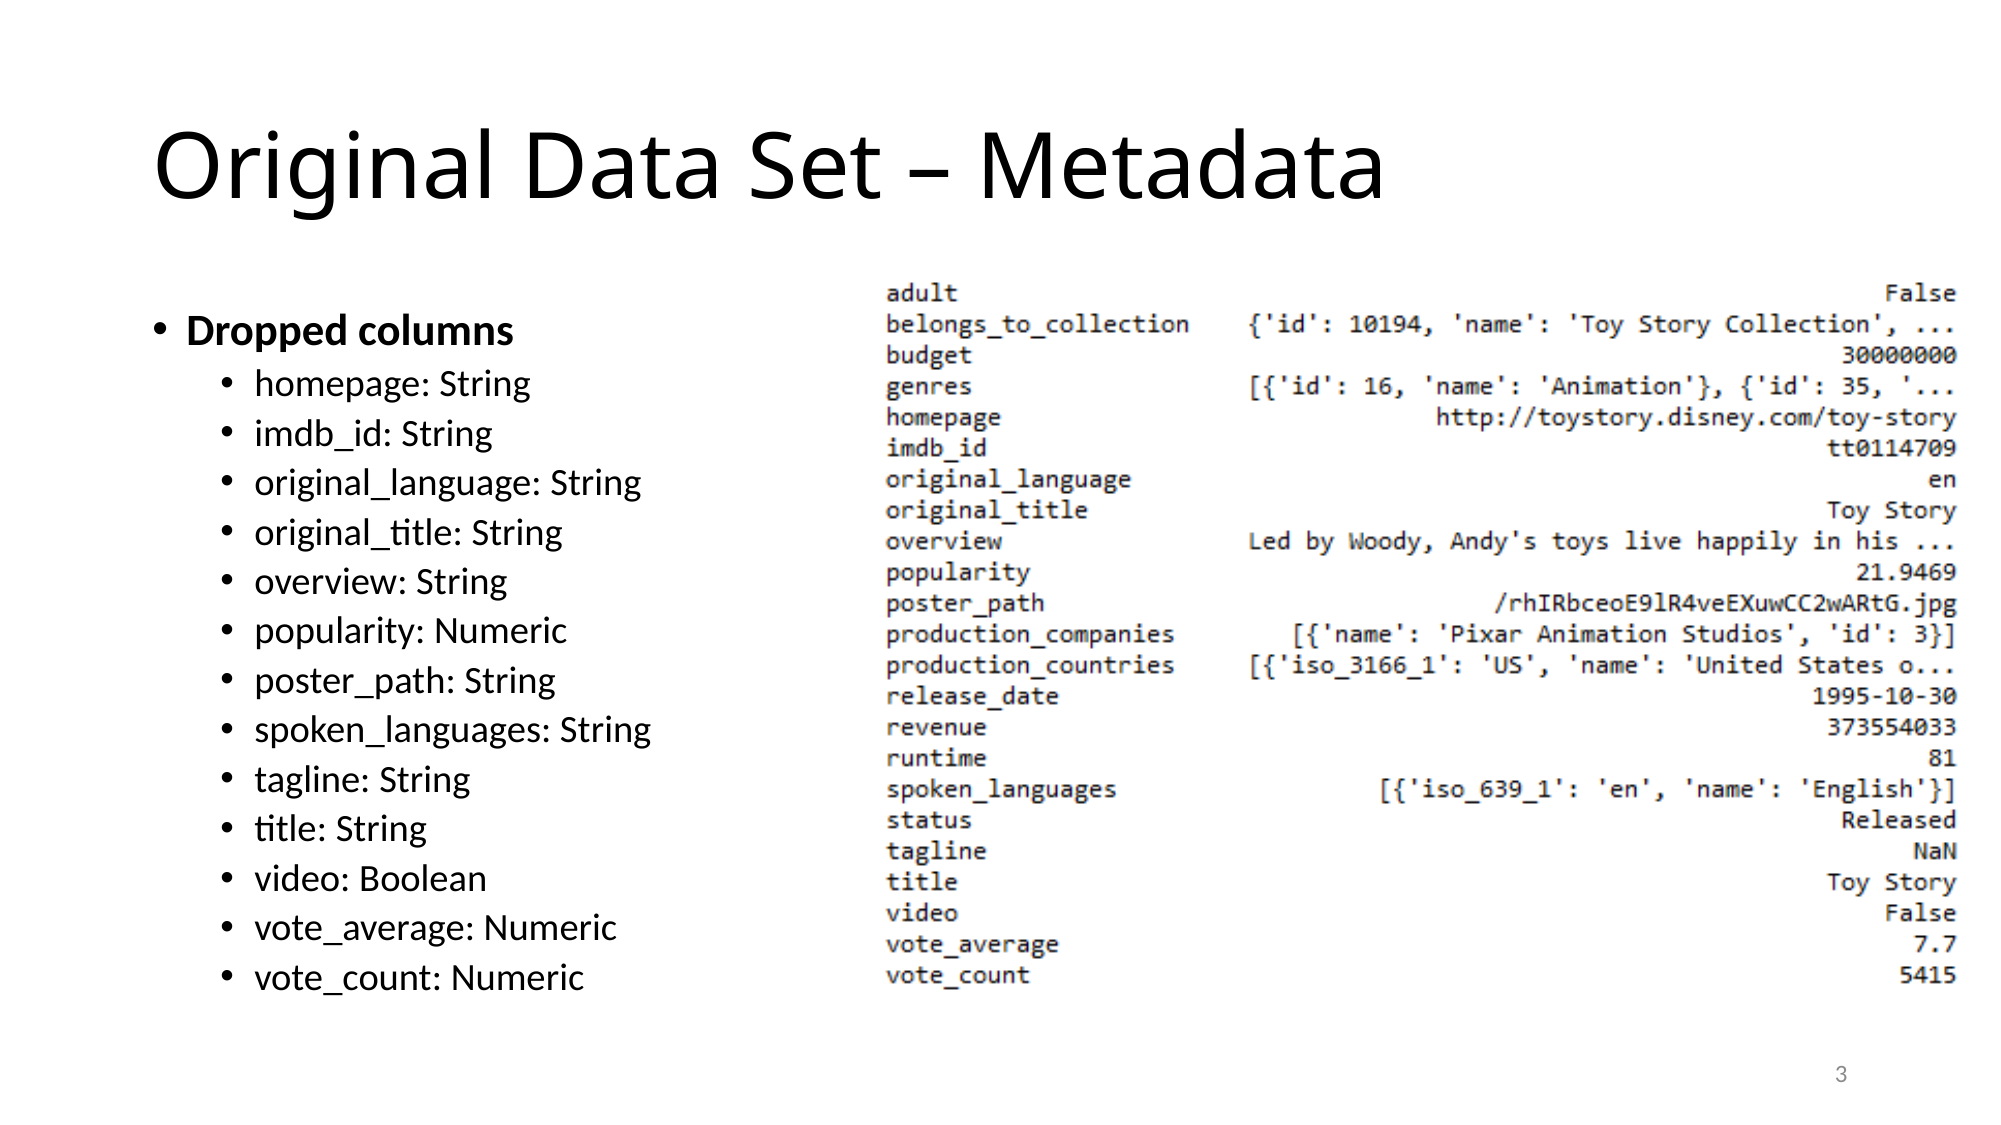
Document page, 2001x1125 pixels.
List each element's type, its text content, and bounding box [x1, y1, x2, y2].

picture [883, 277, 1974, 996]
title Original Data Set – Metadata [137, 59, 1863, 278]
list Dropped columns homepage: String imdb_id: String original_language: String original_title: String overview: String popularity: Numeric poster_path: String spoken_languages: String tagline: String title: String video: Boolean vote_average: Numeric vote_count: Numeric [137, 299, 1863, 1014]
slide_number 3 [1412, 1042, 1863, 1103]
